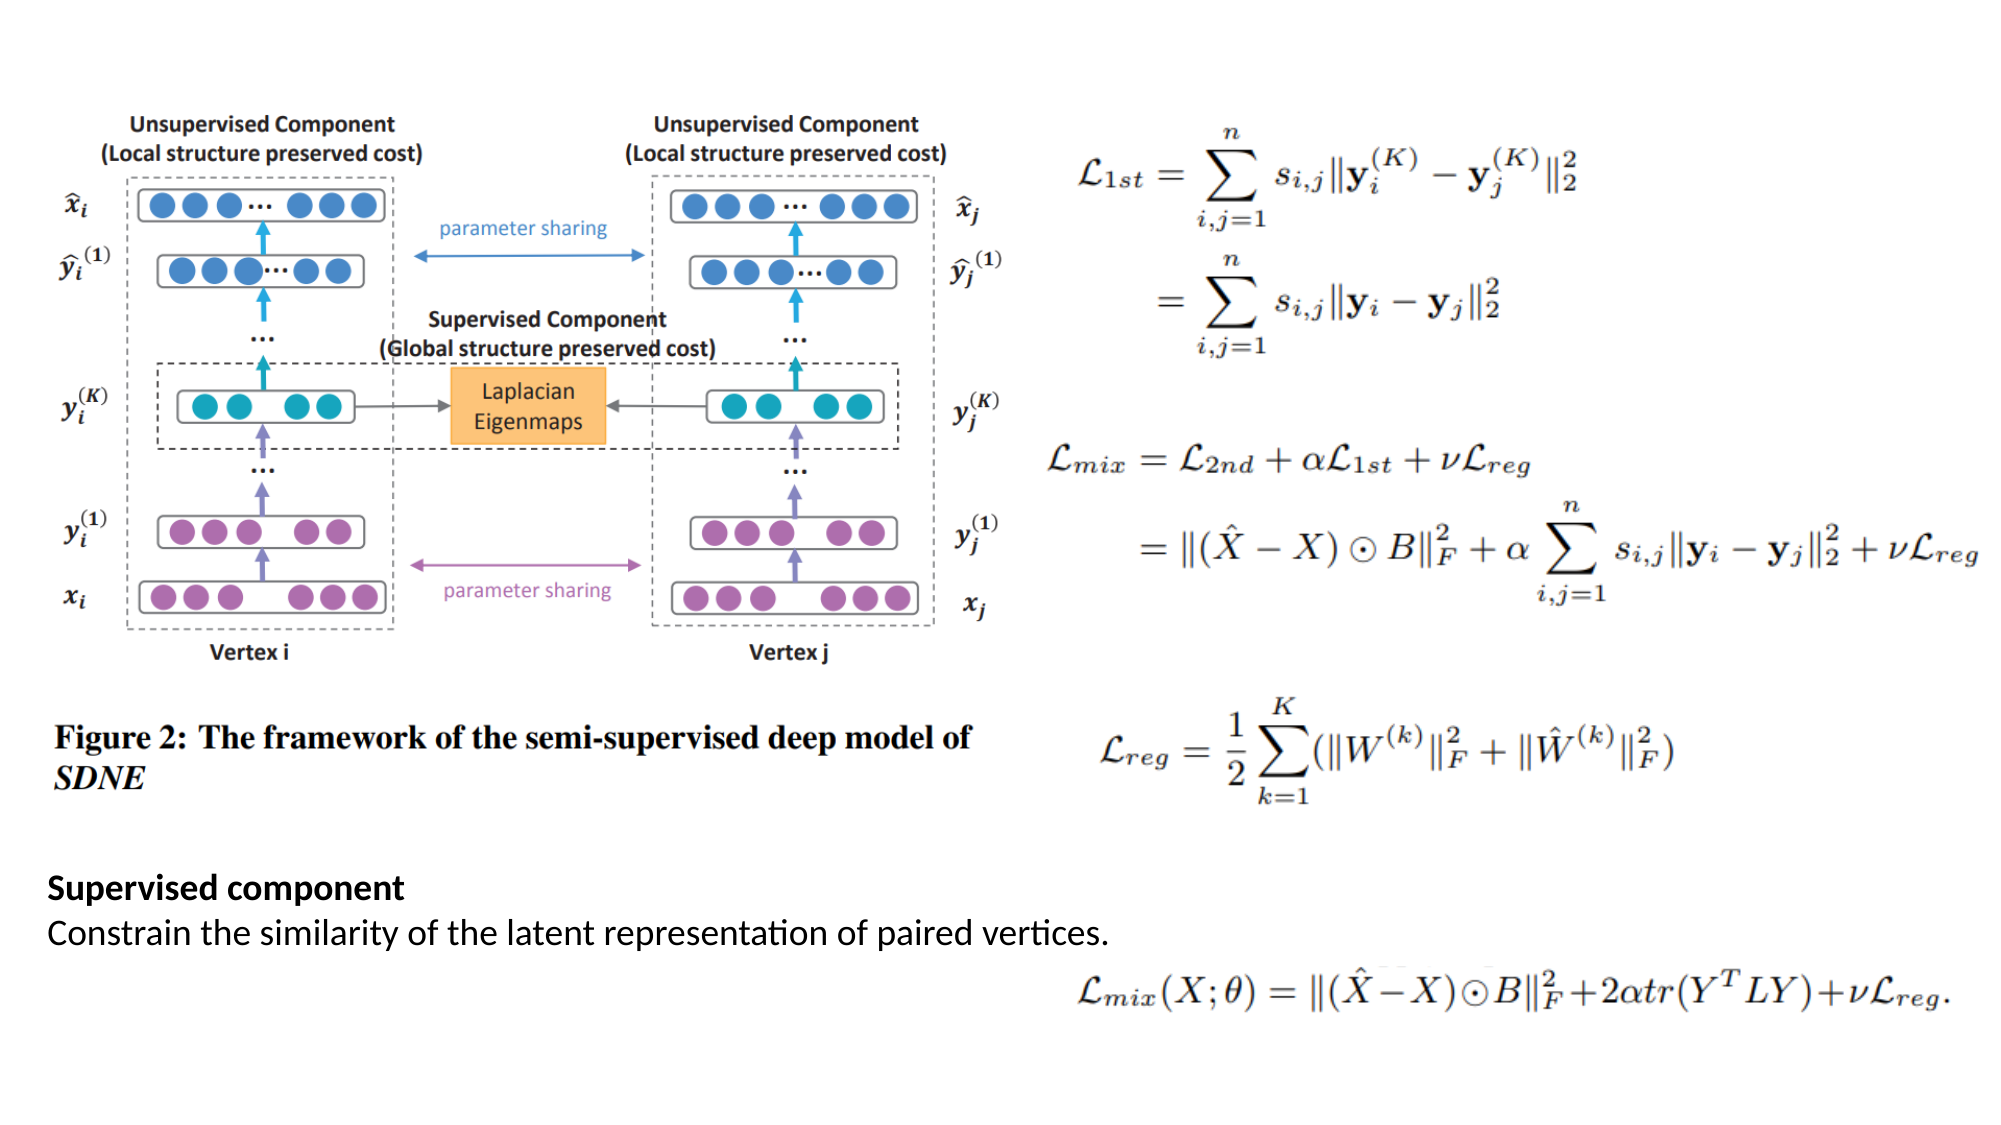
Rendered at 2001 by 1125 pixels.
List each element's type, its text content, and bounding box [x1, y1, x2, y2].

picture [1031, 426, 2000, 617]
picture [1031, 111, 1638, 363]
picture [49, 91, 1012, 809]
text_box Supervised component Constrain the similarity of the latent representation of paired vertices. [32, 855, 1127, 961]
picture [1065, 966, 1955, 1014]
picture [1065, 680, 1700, 809]
